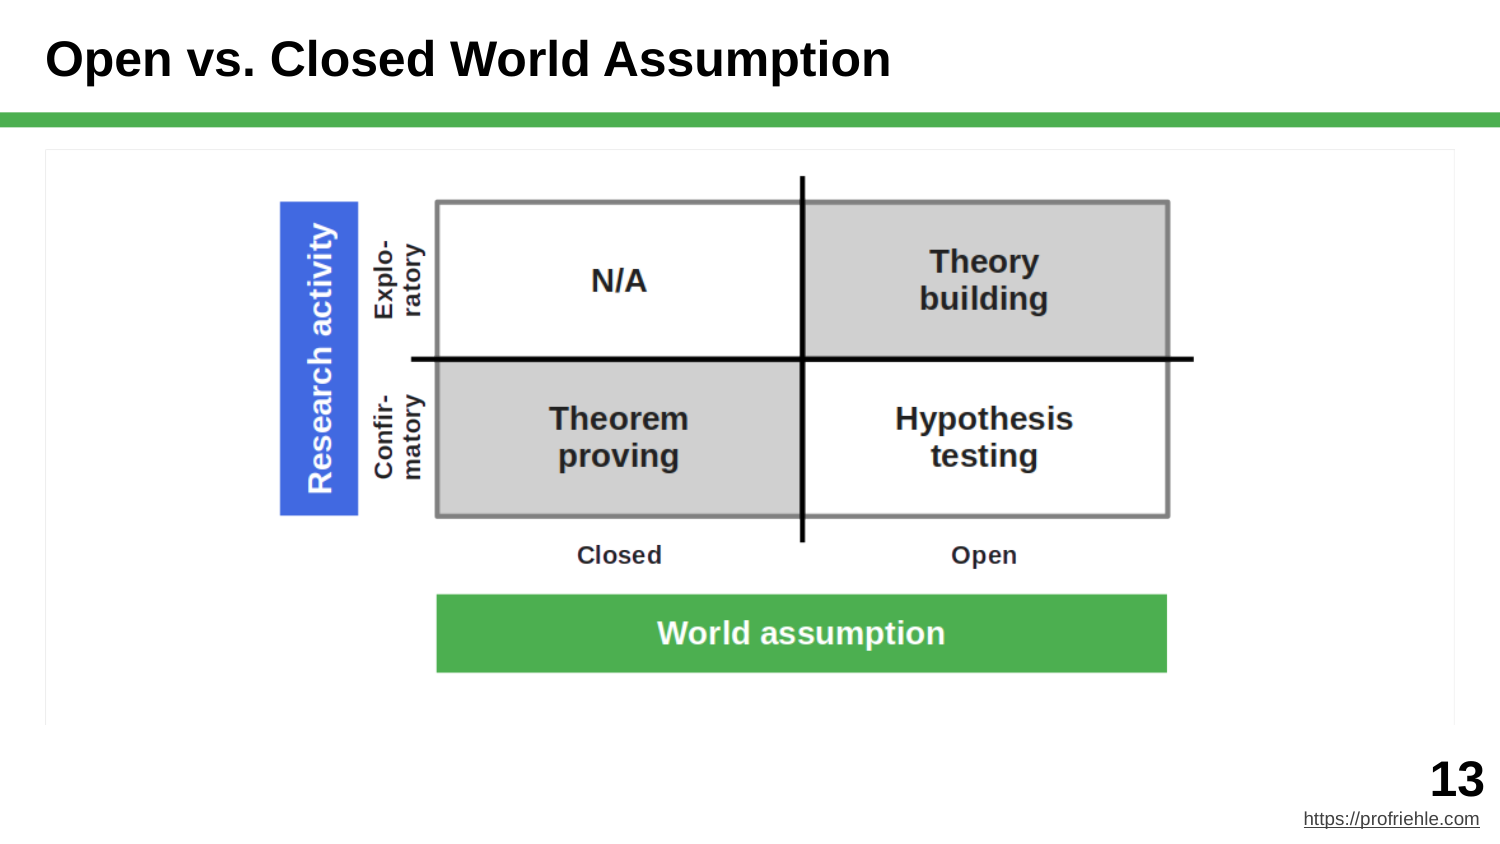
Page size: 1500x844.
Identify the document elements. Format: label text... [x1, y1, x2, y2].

picture [44, 149, 1456, 725]
title Open vs. Closed World Assumption [0, 0, 1500, 113]
slide_number ‹#› https://profriehle.com [1200, 724, 1500, 844]
